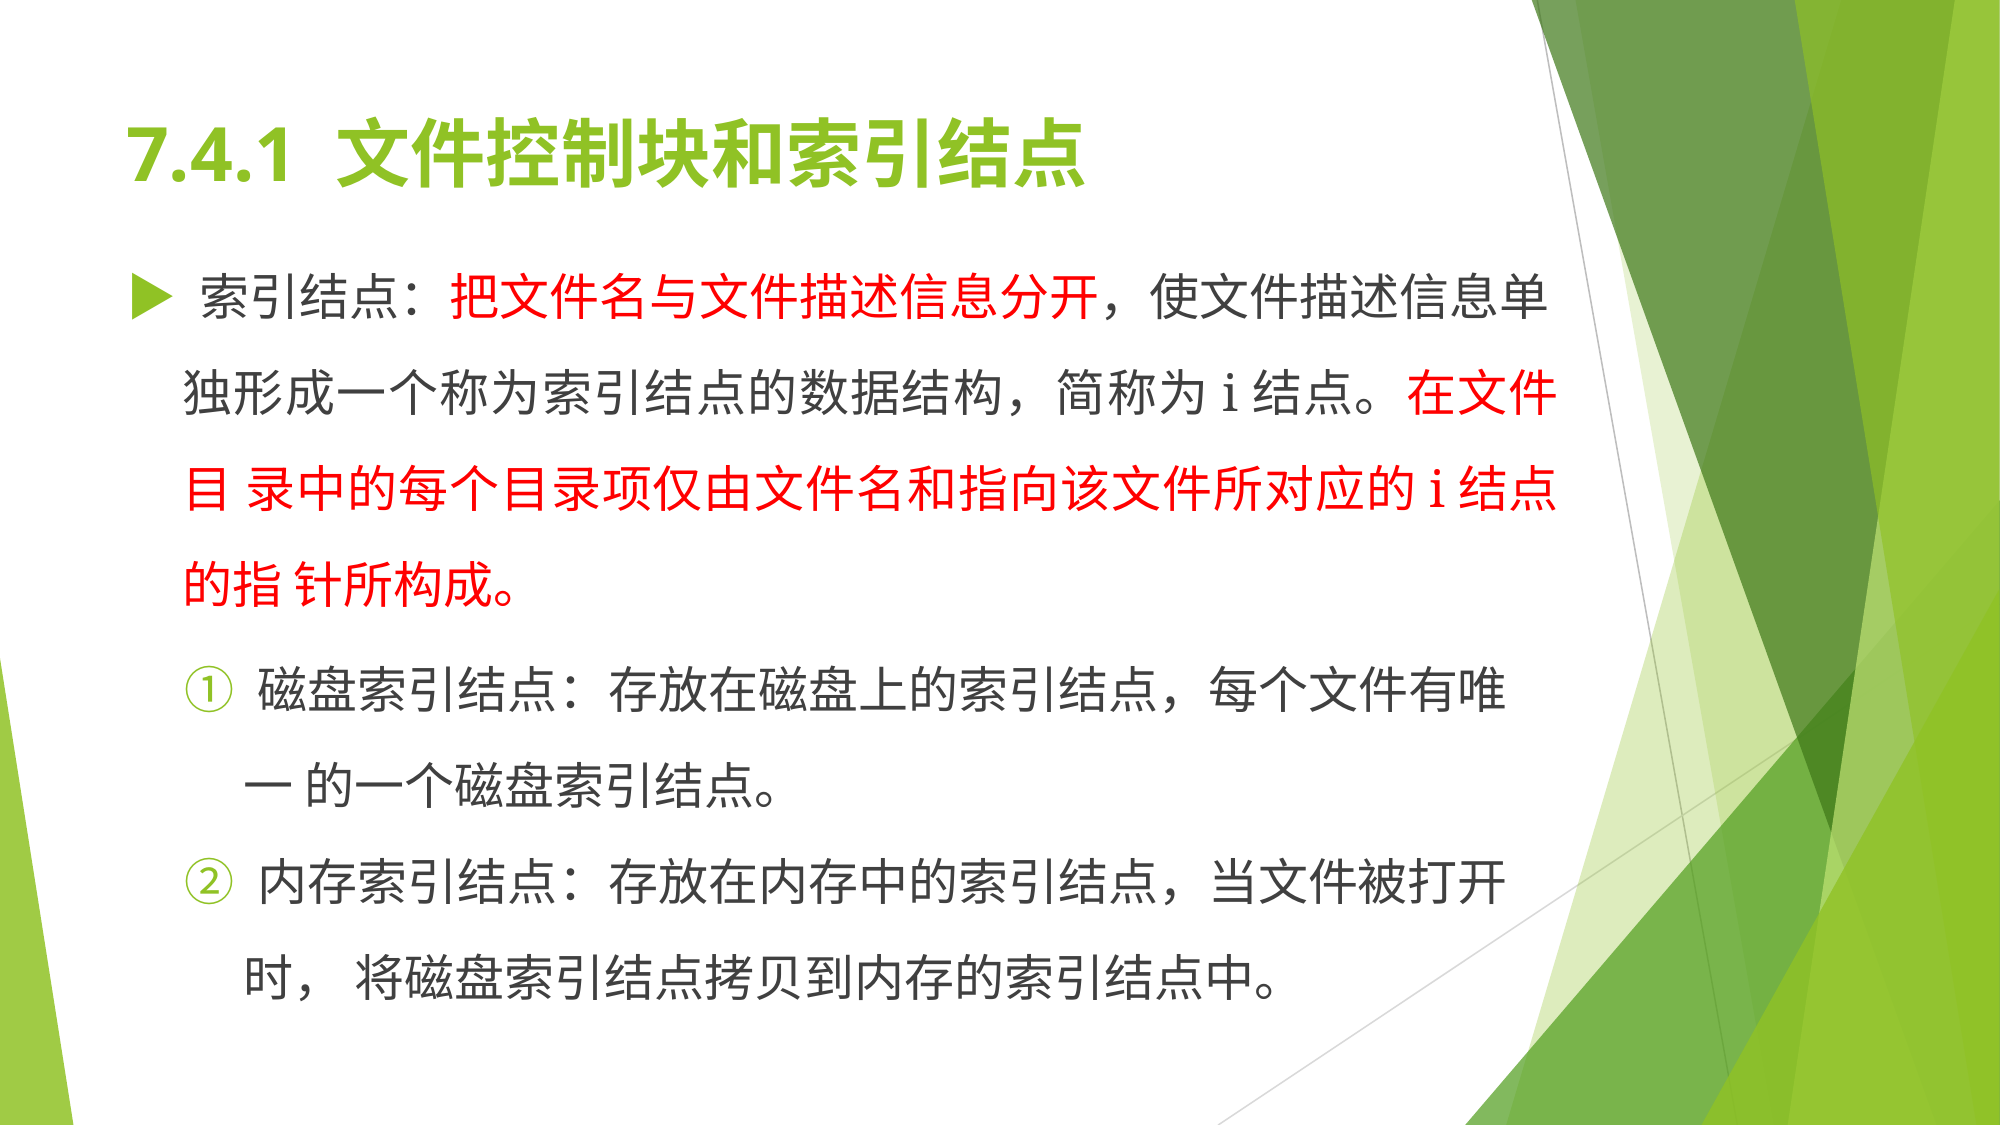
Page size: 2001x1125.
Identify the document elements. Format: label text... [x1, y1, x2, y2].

title 7.4.1 文件控制块和索引结点 [124, 104, 1091, 263]
text_box ▶ 索引结点：把文件名与文件描述信息分开，使文件描述信息单 独形成一个称为索引结点的数据结构，简称为i结点。在文件目 录中的每个目录项仅由文件名和指向该文件所对应的i结点的指 针所构成。 ① 磁盘索引结点：存放在磁盘上的索引结点，每个文件有唯一 的一个磁盘索引结点。 ② 内存索引结点：存放在内存中的索引结点，当文件被打开时， 将磁盘索引结点拷贝到内存的索引结点中。 [124, 263, 1596, 1007]
